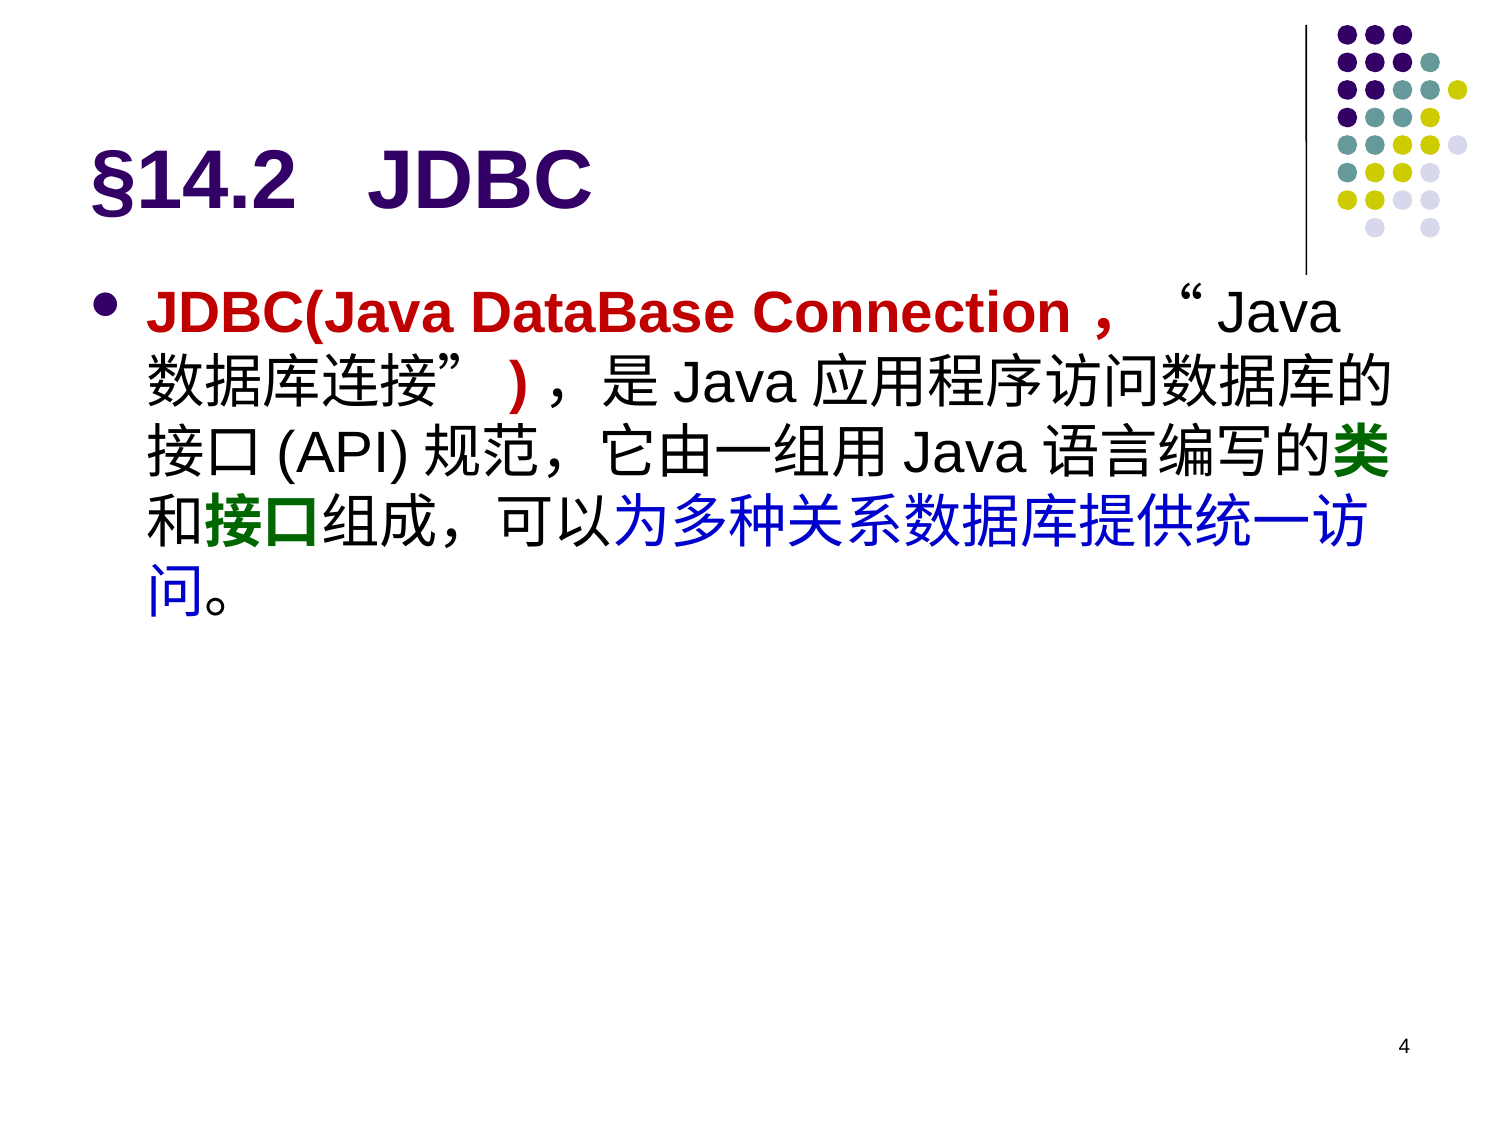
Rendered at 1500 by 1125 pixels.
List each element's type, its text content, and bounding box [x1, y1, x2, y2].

list JDBC(Java DataBase Connection，“Java数据库连接”)，是Java应用程序访问数据库的接口(API)规范，它由一组用Java语言编写的类和接口组成，可以为多种关系数据库提供统一访问。 [74, 266, 1426, 1006]
title §14.2 JDBC [74, 19, 1313, 233]
slide_number 4 [1074, 1024, 1426, 1101]
